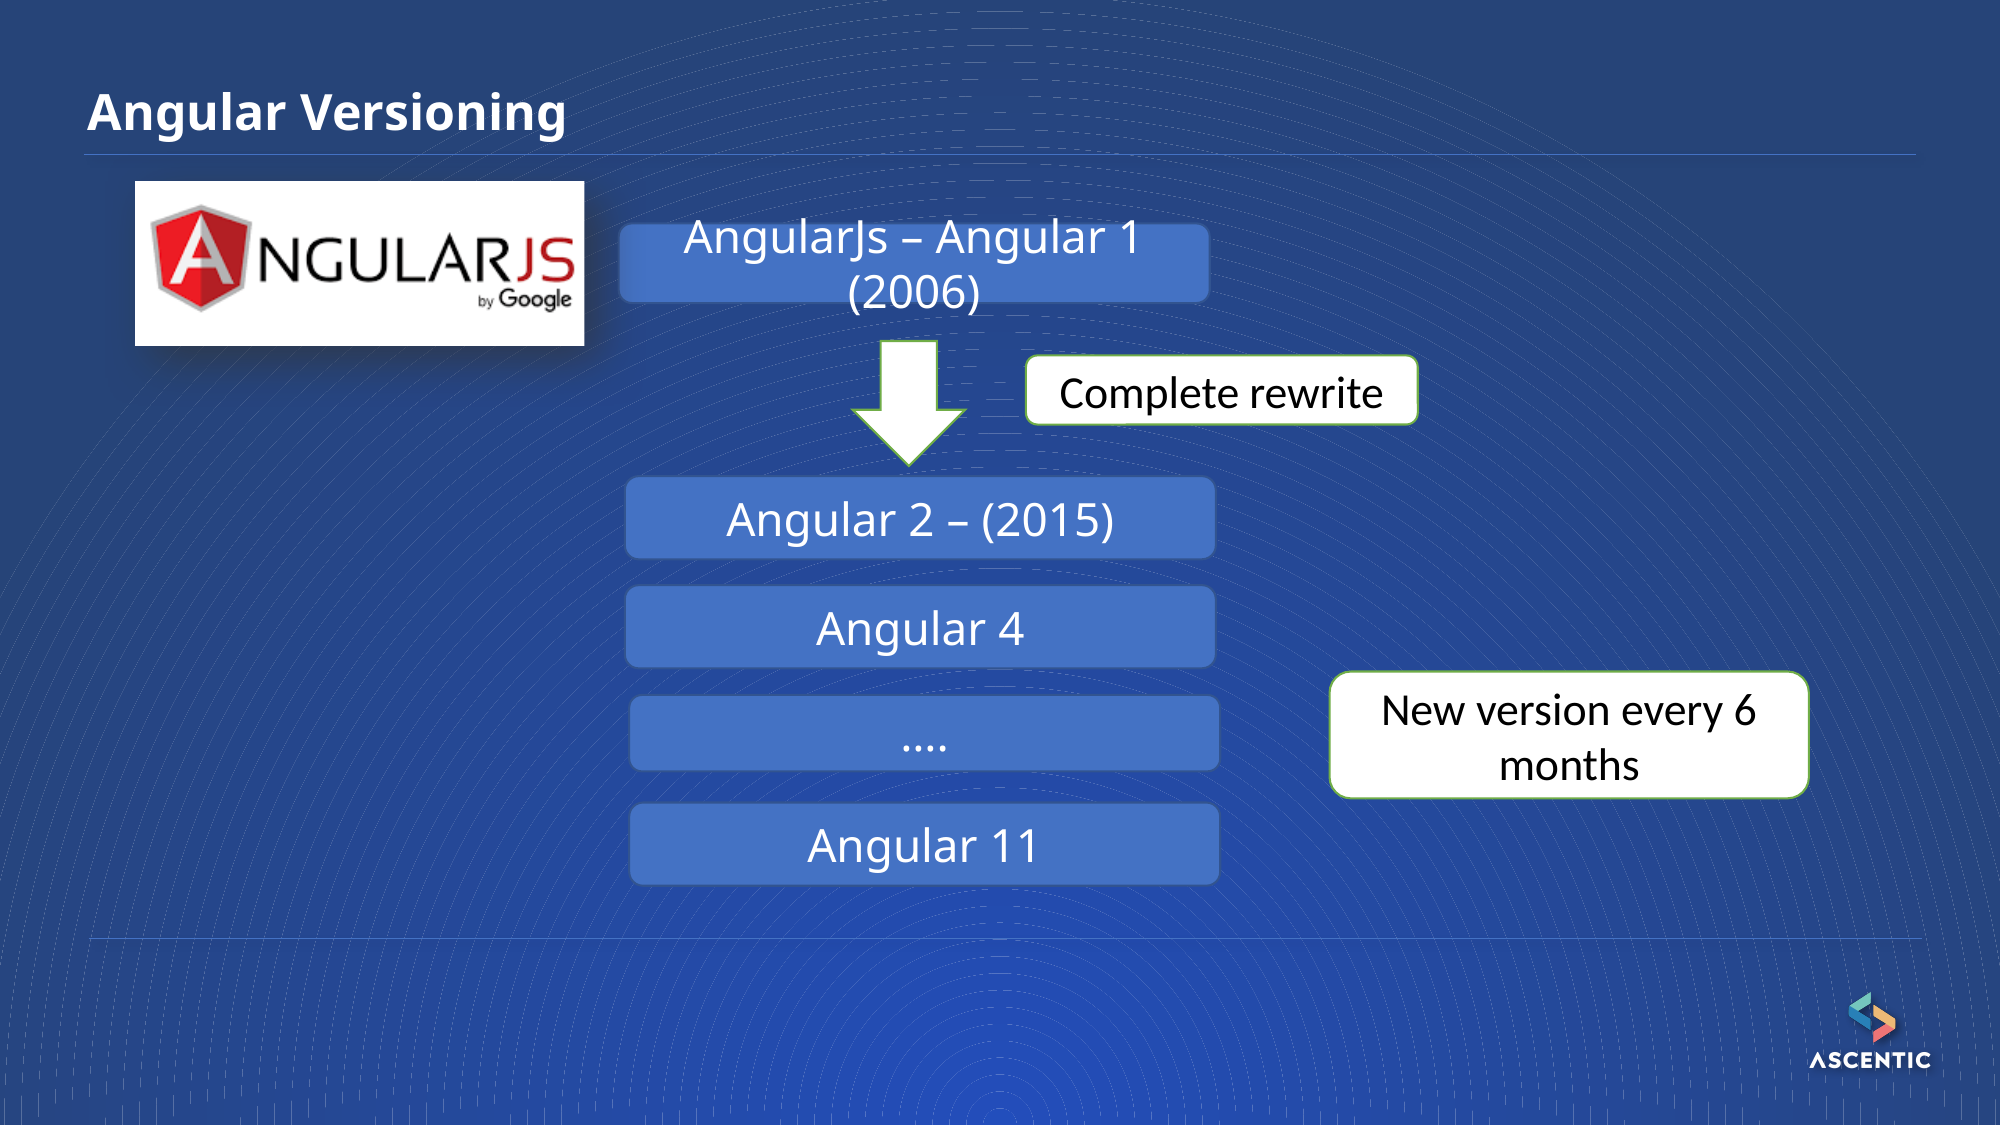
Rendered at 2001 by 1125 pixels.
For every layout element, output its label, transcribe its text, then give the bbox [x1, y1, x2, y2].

text_box Angular 11 [628, 801, 1222, 887]
text_box …. [628, 693, 1222, 773]
text_box New version every 6 months [1328, 670, 1810, 800]
picture [1788, 954, 1951, 1117]
text_box Angular 2 – (2015) [623, 475, 1217, 561]
text_box AngularJs – Angular 1 (2006) [633, 222, 1211, 305]
text_box [850, 339, 968, 468]
text_box Complete rewrite [1024, 354, 1419, 426]
picture [134, 181, 585, 346]
text_box Angular 4 [623, 584, 1217, 670]
text_box Angular Versioning [73, 73, 1418, 148]
